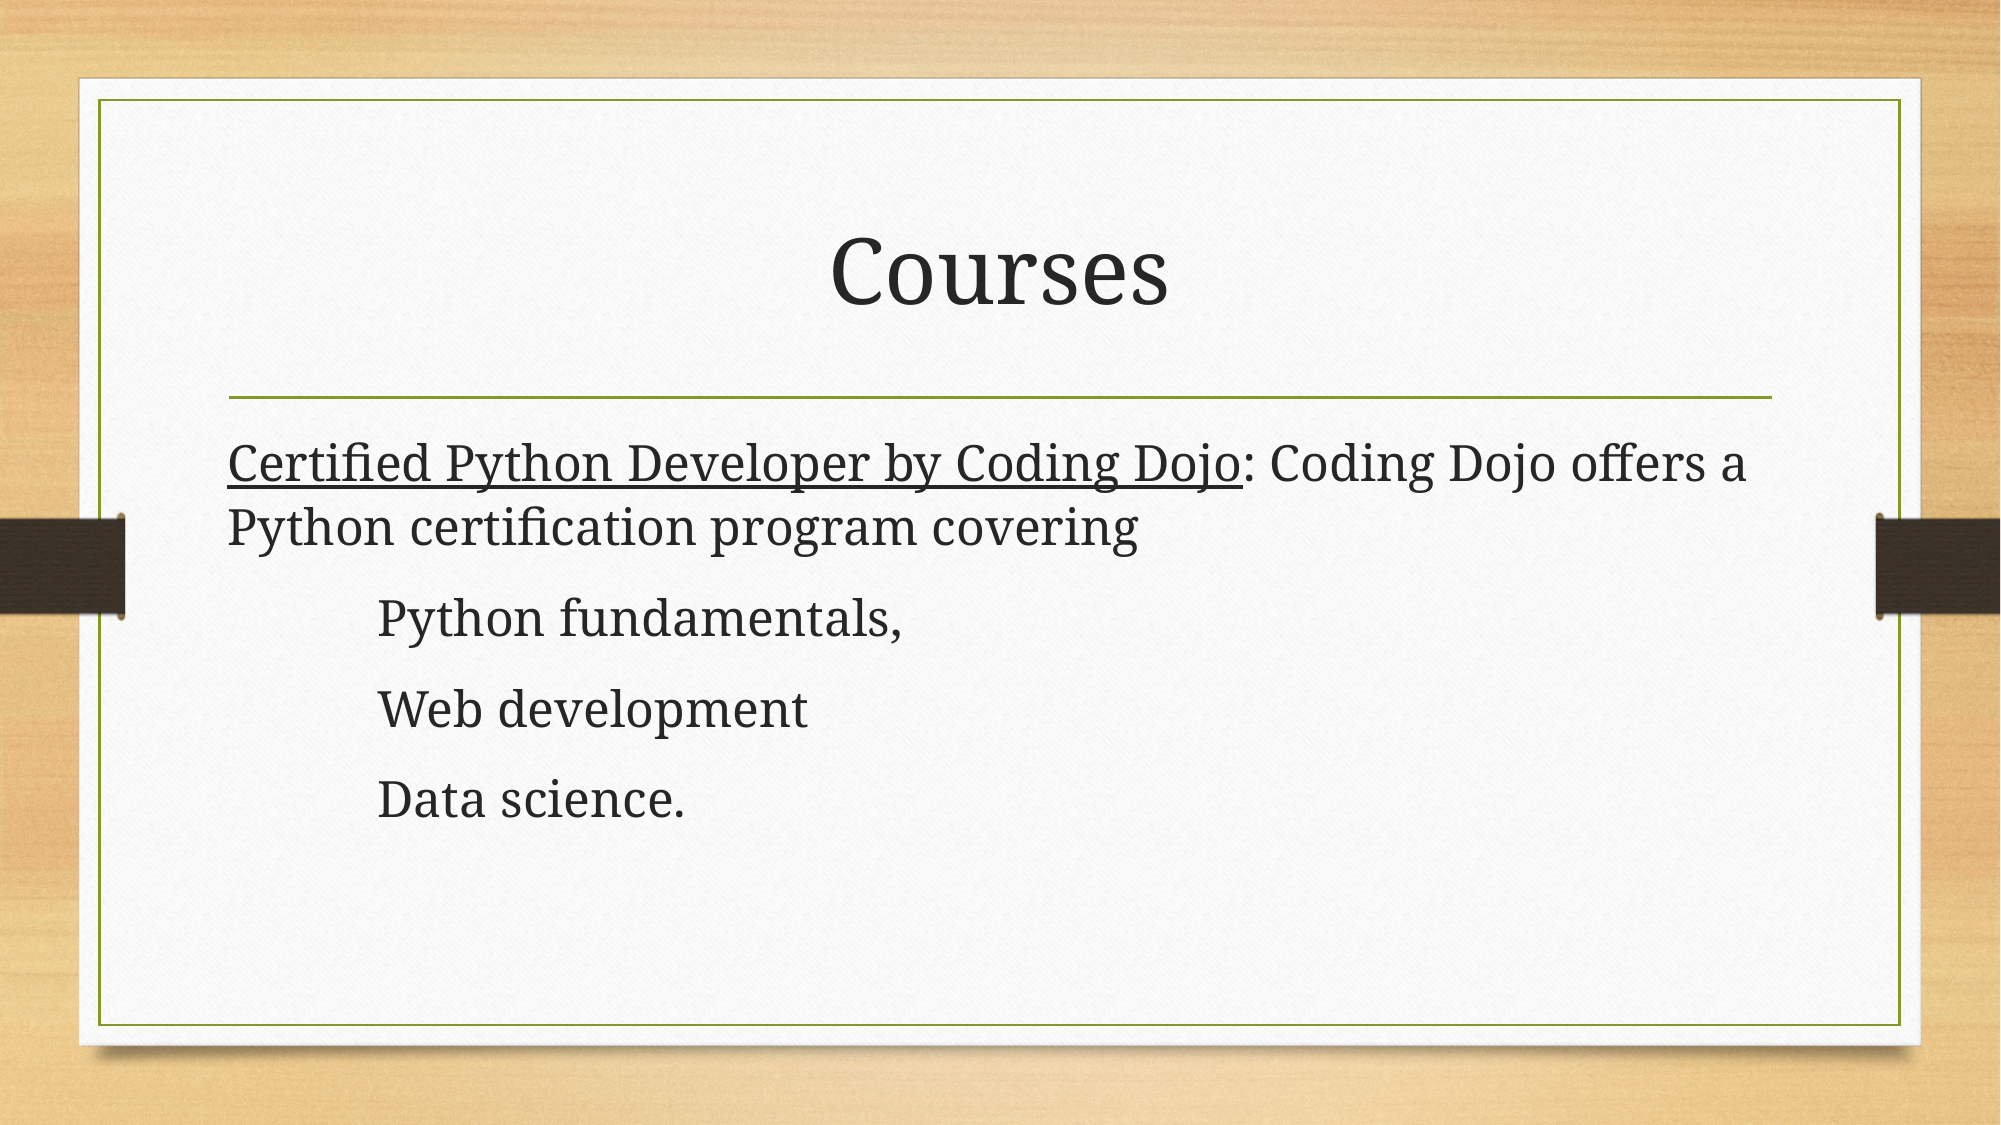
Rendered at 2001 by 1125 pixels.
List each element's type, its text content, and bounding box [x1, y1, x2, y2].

picture [0, 0, 2001, 1125]
title Courses [212, 161, 1788, 375]
list Certified Python Developer by Coding Dojo: Coding Dojo offers a Python certification program covering Python fundamentals, Web development Data science. [212, 419, 1788, 964]
